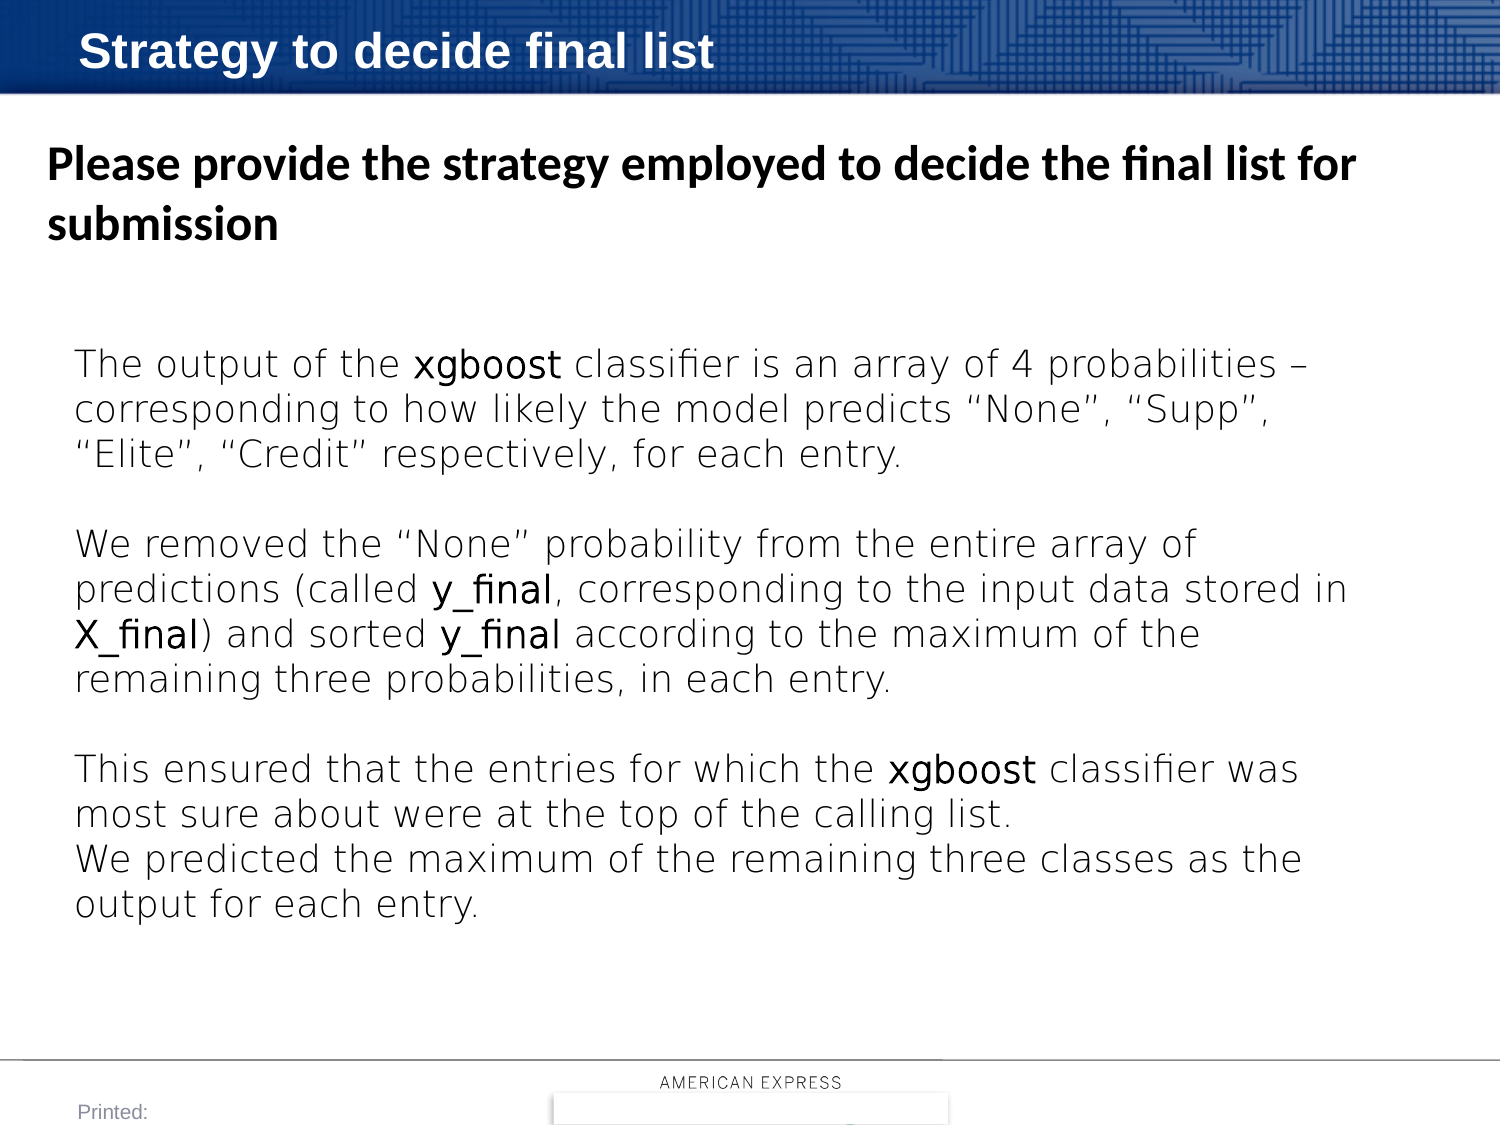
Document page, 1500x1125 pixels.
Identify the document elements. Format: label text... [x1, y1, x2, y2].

picture [0, 0, 1500, 1059]
text_box Please provide the strategy employed to decide the final list for submission [32, 123, 1477, 318]
text_box The output of the xgboost classifier is an array of 4 probabilities – corresponding to how likely the model predicts “None”, “Supp”, “Elite”, “Credit” respectively, for each entry. We removed the “None” probability from the entire array of predictions (called y_final, corresponding to the input data stored in X_final) and sorted y_final according to the maximum of the remaining three probabilities, in each entry. This ensured that the entries for which the xgboost classifier was most sure about were at the top of the calling list. We predicted the maximum of the remaining three classes as the output for each entry. [58, 332, 1382, 1063]
picture [0, 1061, 1500, 1125]
text_box Strategy to decide final list [63, 3, 1434, 94]
